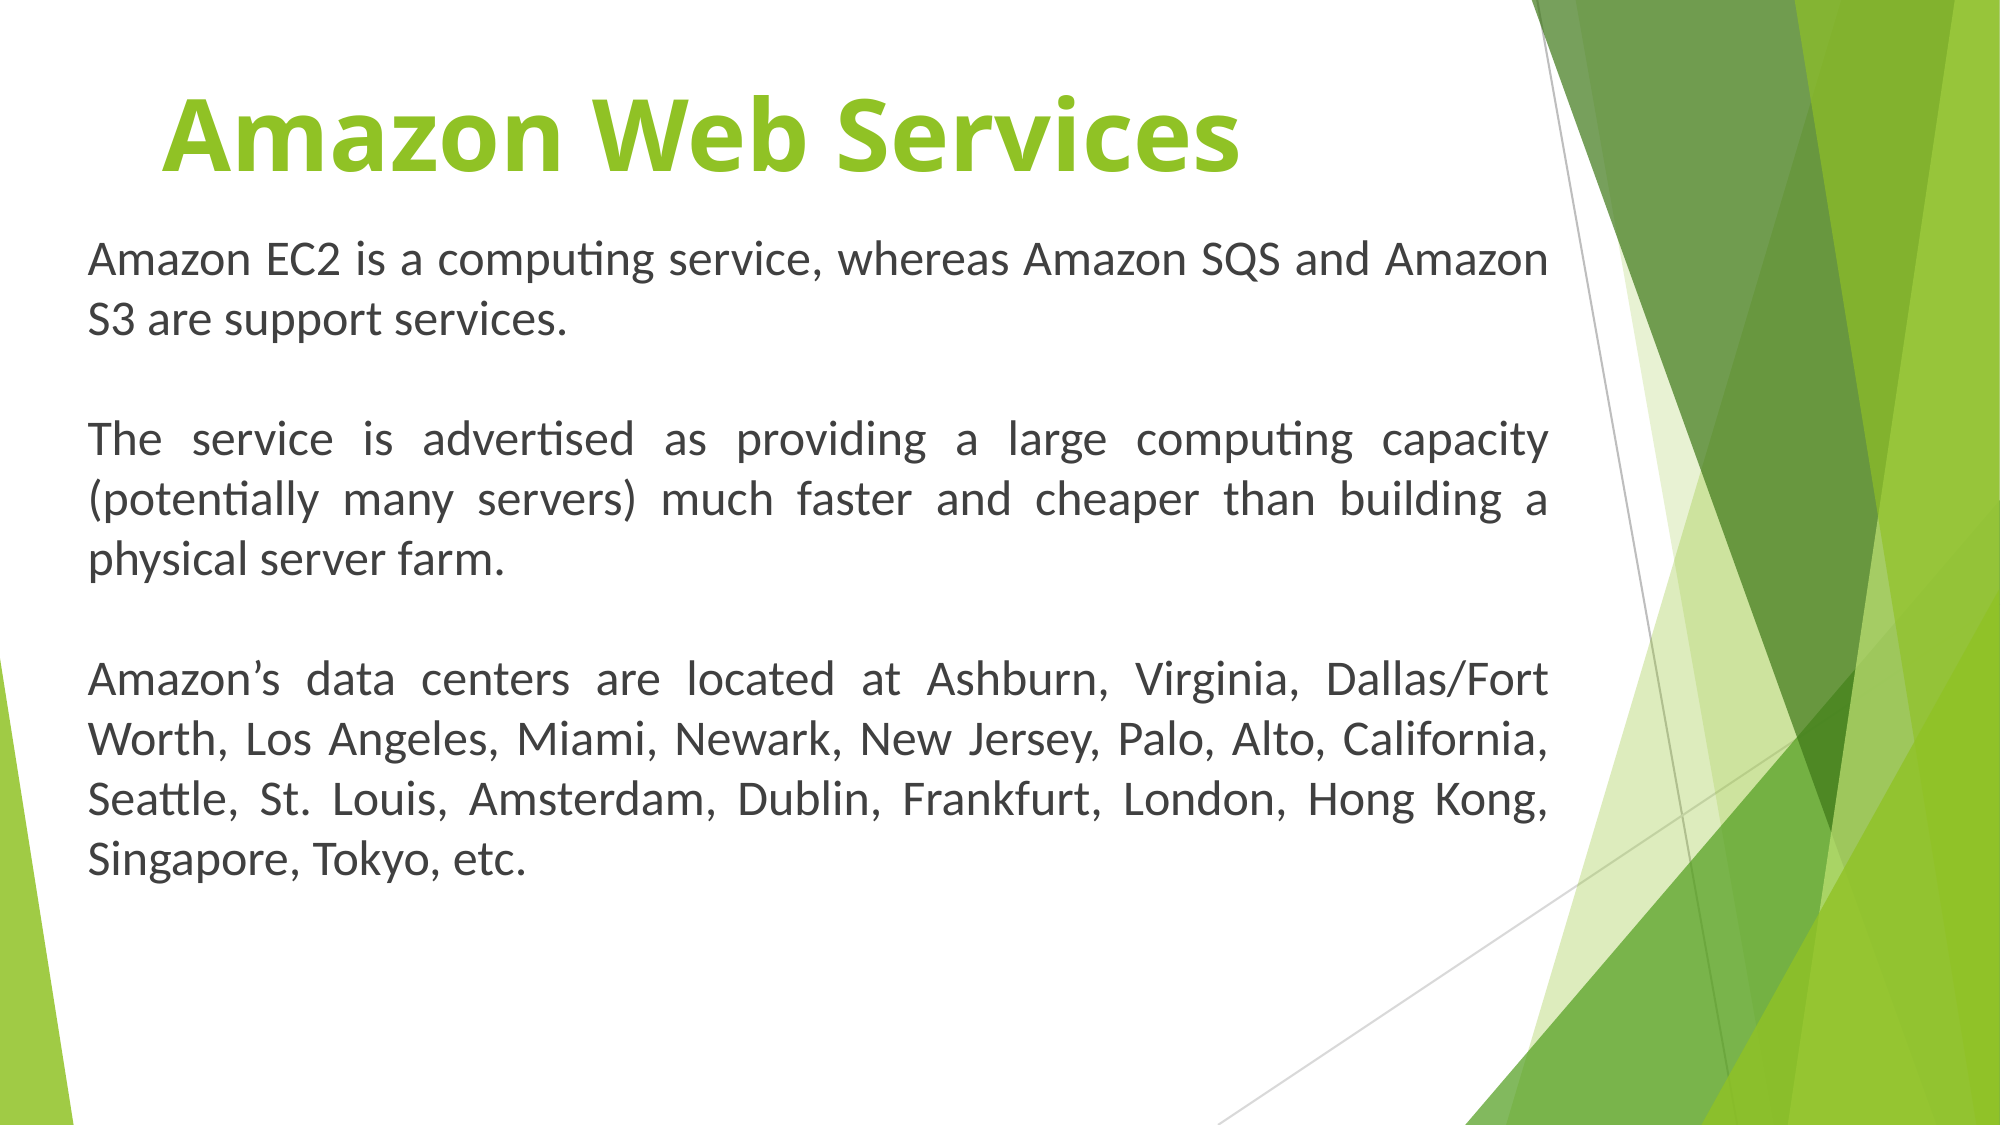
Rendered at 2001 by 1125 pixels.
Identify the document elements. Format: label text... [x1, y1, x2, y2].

list Amazon EC2 is a computing service, whereas Amazon SQS and Amazon S3 are support services. The service is advertised as providing a large computing capacity (potentially many servers) much faster and cheaper than building a physical server farm. Amazon’s data centers are located at Ashburn, Virginia, Dallas/Fort Worth, Los Angeles, Miami, Newark, New Jersey, Palo, Alto, California, Seattle, St. Louis, Amsterdam, Dublin, Frankfurt, London, Hong Kong, Singapore, Tokyo, etc. [87, 224, 1550, 892]
title Amazon Web Services [162, 71, 1341, 175]
